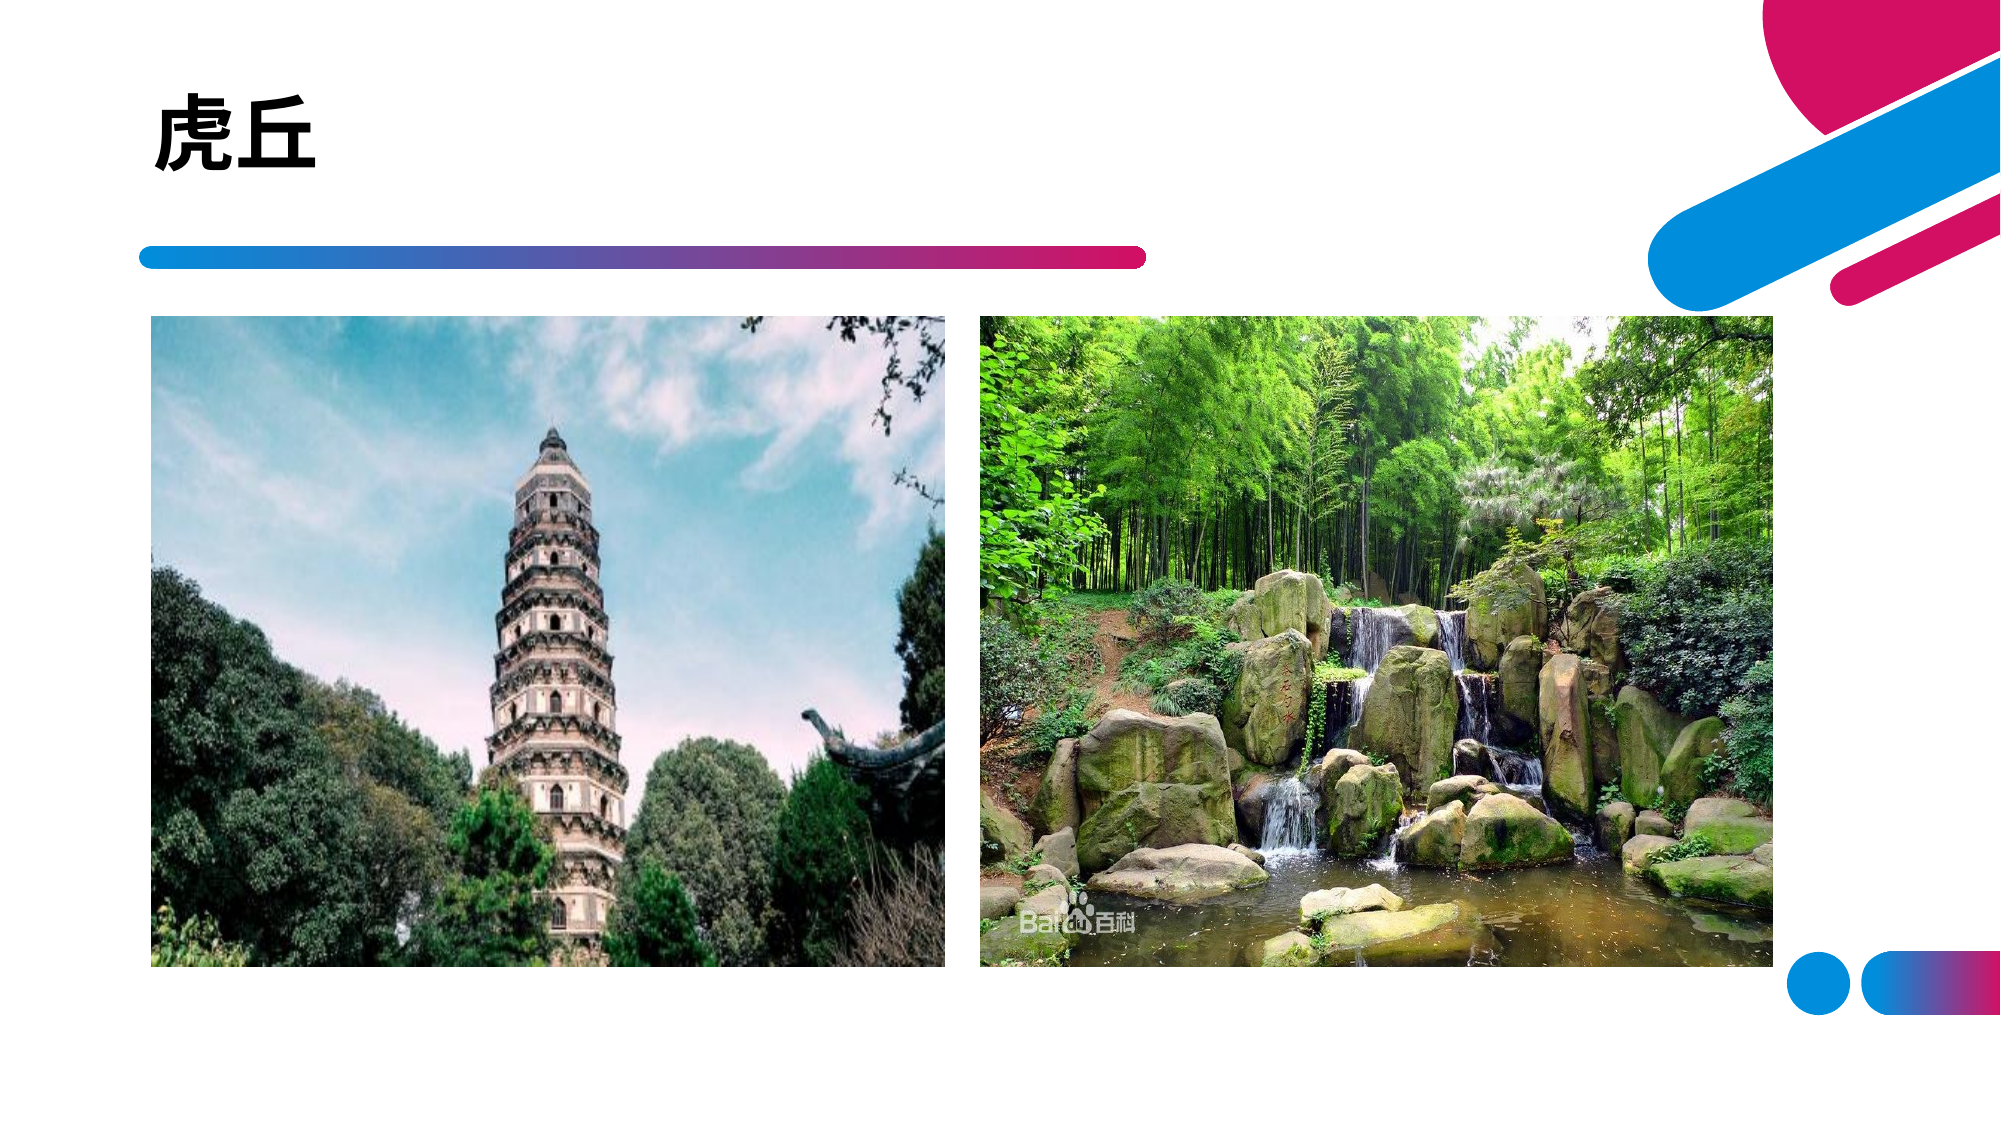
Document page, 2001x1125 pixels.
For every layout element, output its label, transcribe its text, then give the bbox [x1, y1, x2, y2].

slide_number [1772, 954, 1863, 1015]
picture [151, 315, 945, 967]
title 虎丘 [137, 59, 1623, 215]
picture [980, 315, 1773, 967]
